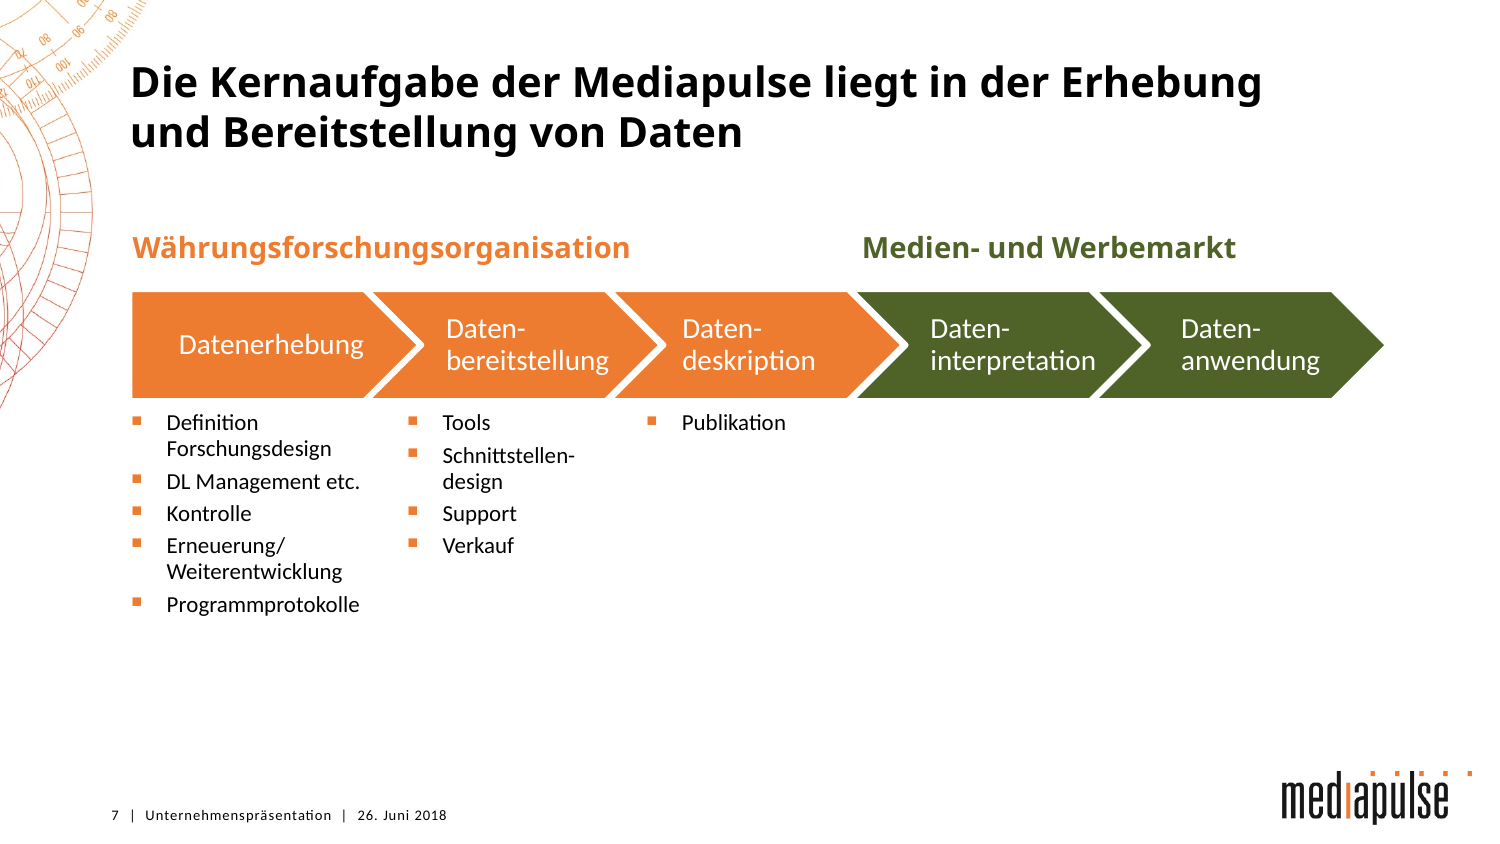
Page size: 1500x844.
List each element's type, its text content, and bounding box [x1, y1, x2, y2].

text_box Daten- interpretation [921, 289, 1122, 401]
text_box Währungsforschungsorganisation [132, 216, 762, 277]
text_box Medien- und Werbemarkt [861, 216, 1329, 277]
text_box [127, 287, 365, 403]
text_box [393, 321, 417, 369]
text_box [1122, 323, 1144, 367]
picture [0, 0, 171, 415]
text_box [1341, 295, 1391, 395]
text_box Daten- deskription [673, 289, 825, 401]
list Definition Forschungsdesign DL Management etc. Kontrolle Erneuerung/Weiterentwicklung Programmprotokolle [131, 410, 392, 659]
text_box [626, 312, 659, 379]
picture [1282, 771, 1472, 825]
text_box Publikation [646, 410, 907, 658]
text_box Daten- anwendung [1171, 289, 1341, 401]
text_box [606, 287, 902, 403]
title Die Kernaufgabe der Mediapulse liegt in der Erhebung und Bereitstellung von Daten [129, 55, 1448, 109]
text_box Tools Schnittstellen- design Support Verkauf [407, 410, 646, 658]
text_box [848, 287, 1091, 403]
text_box [364, 287, 607, 403]
text_box [1090, 287, 1335, 403]
text_box Daten- bereitstellung [436, 289, 626, 401]
text_box Datenerhebung [141, 289, 393, 401]
